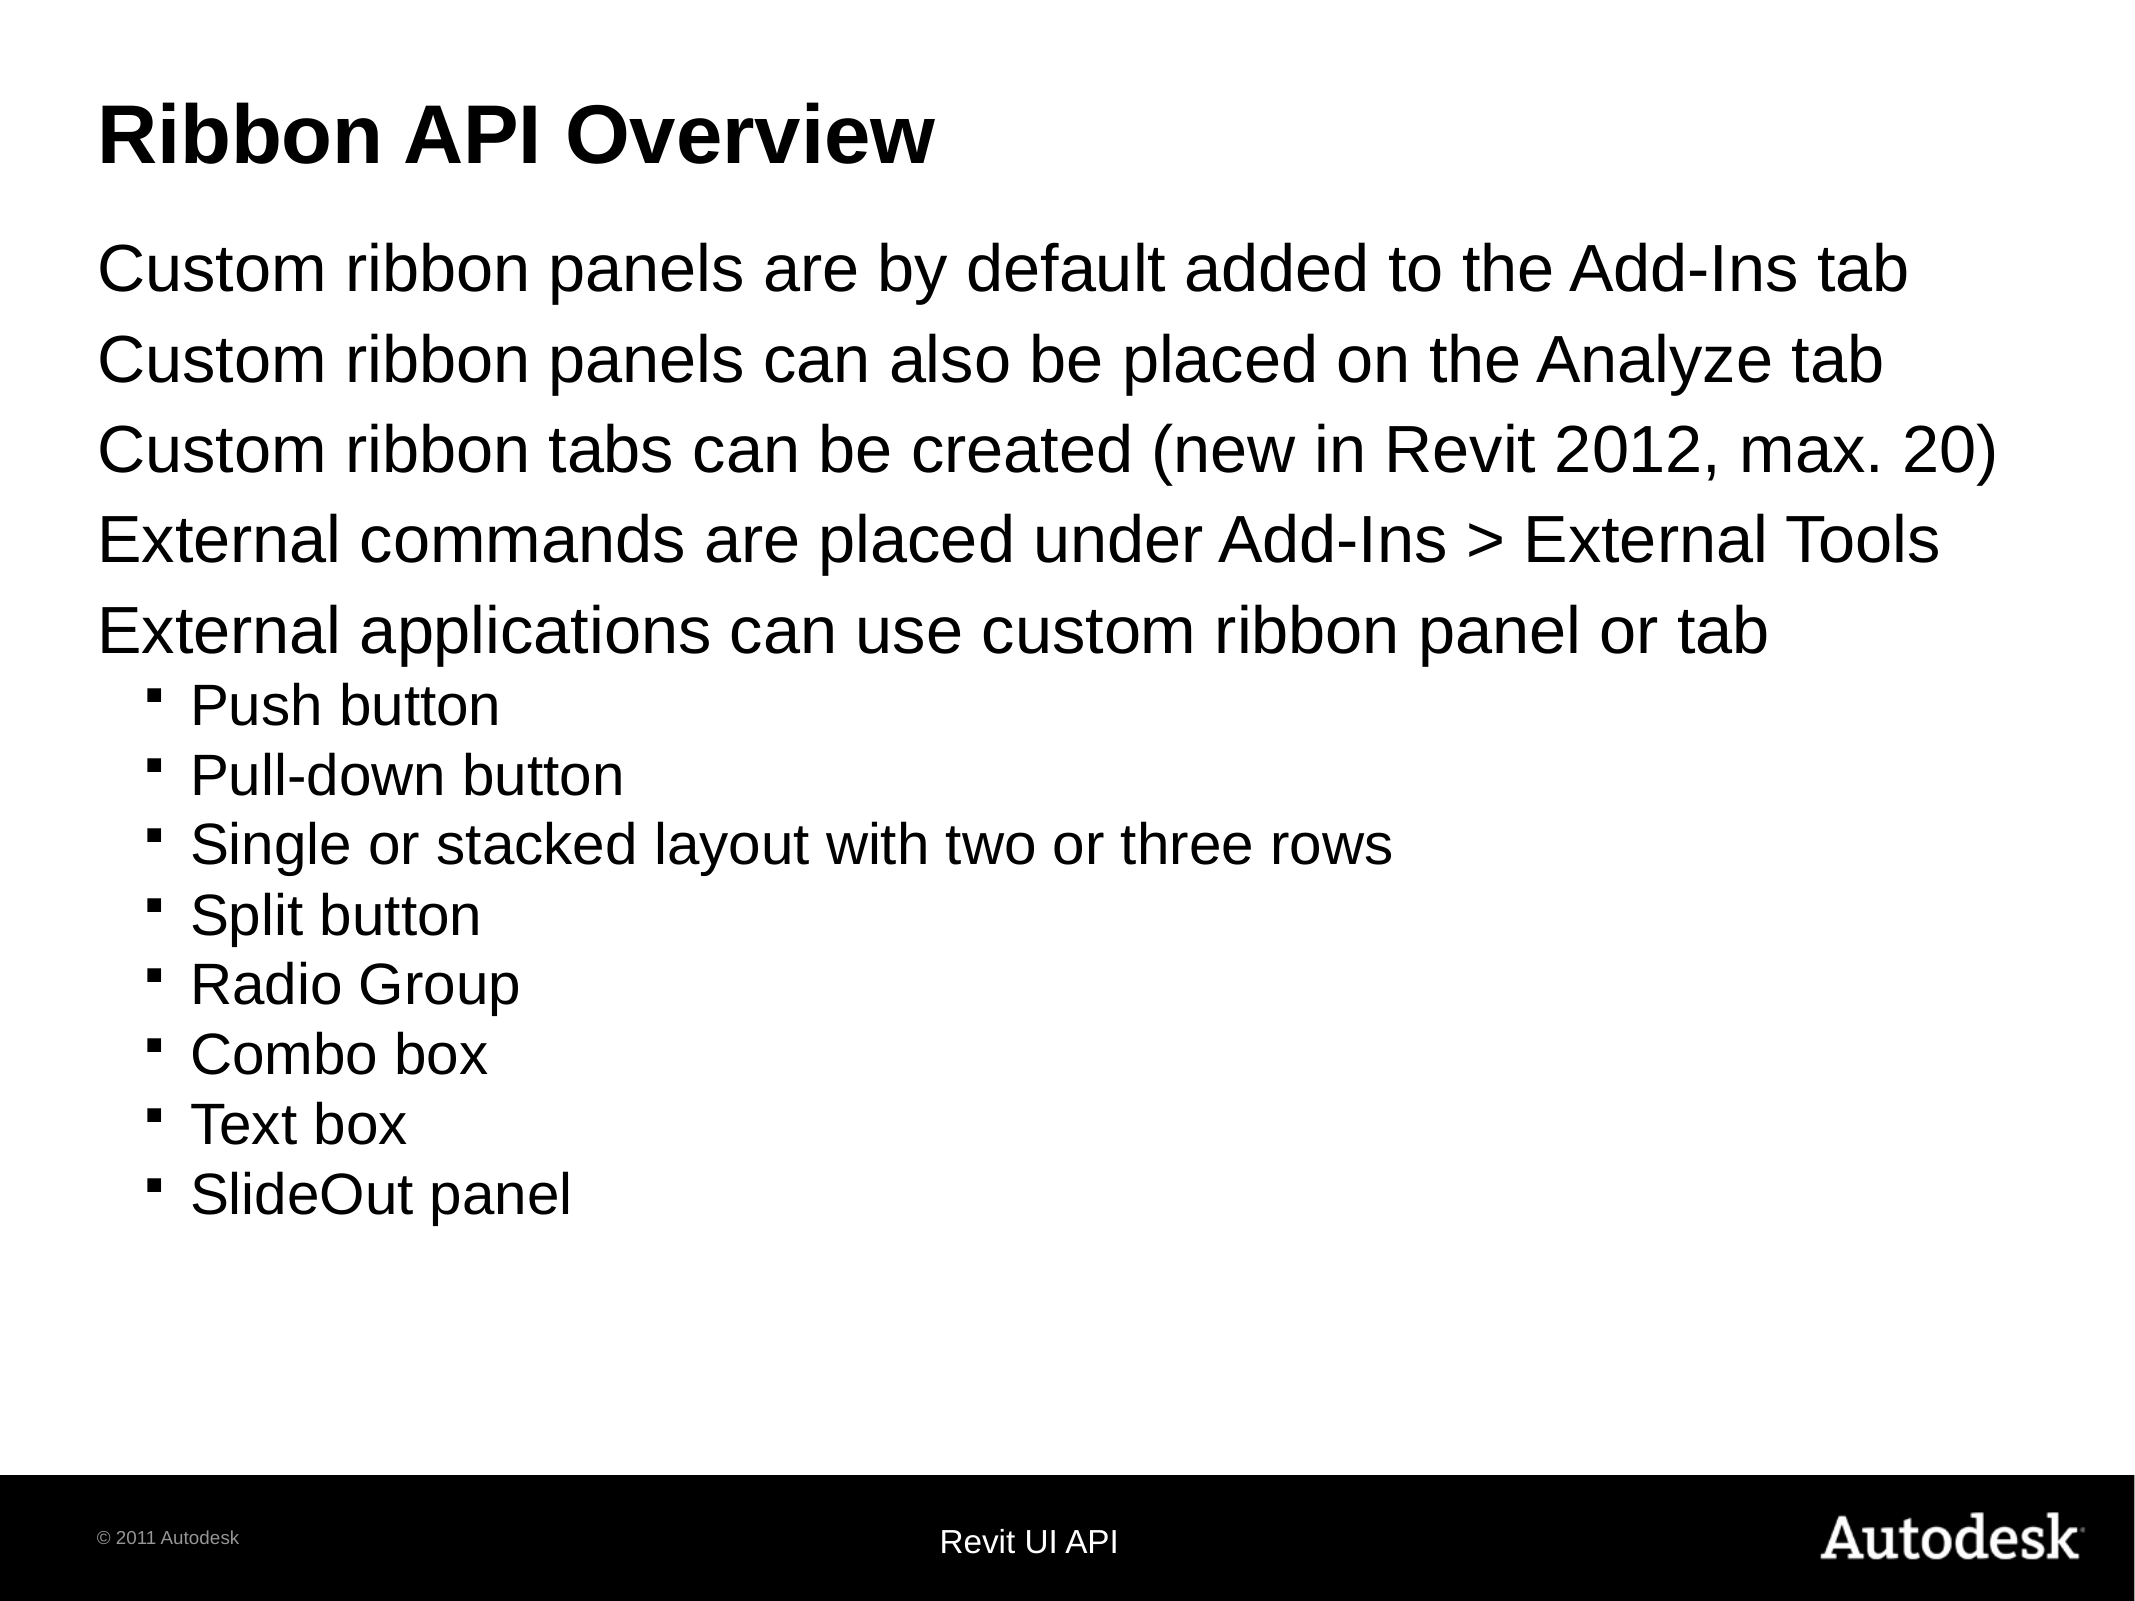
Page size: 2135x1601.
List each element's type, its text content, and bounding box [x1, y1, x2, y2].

list Custom ribbon panels are by default added to the Add-Ins tab Custom ribbon panels can also be placed on the Analyze tab Custom ribbon tabs can be created (new in Revit 2012, max. 20) External commands are placed under Add-Ins > External Tools External applications can use custom ribbon panel or tab Push button Pull-down button Single or stacked layout with two or three rows Split button Radio Group Combo box Text box SlideOut panel [96, 224, 2028, 1452]
title Ribbon API Overview [96, 59, 2028, 201]
picture [0, 1475, 2135, 1601]
